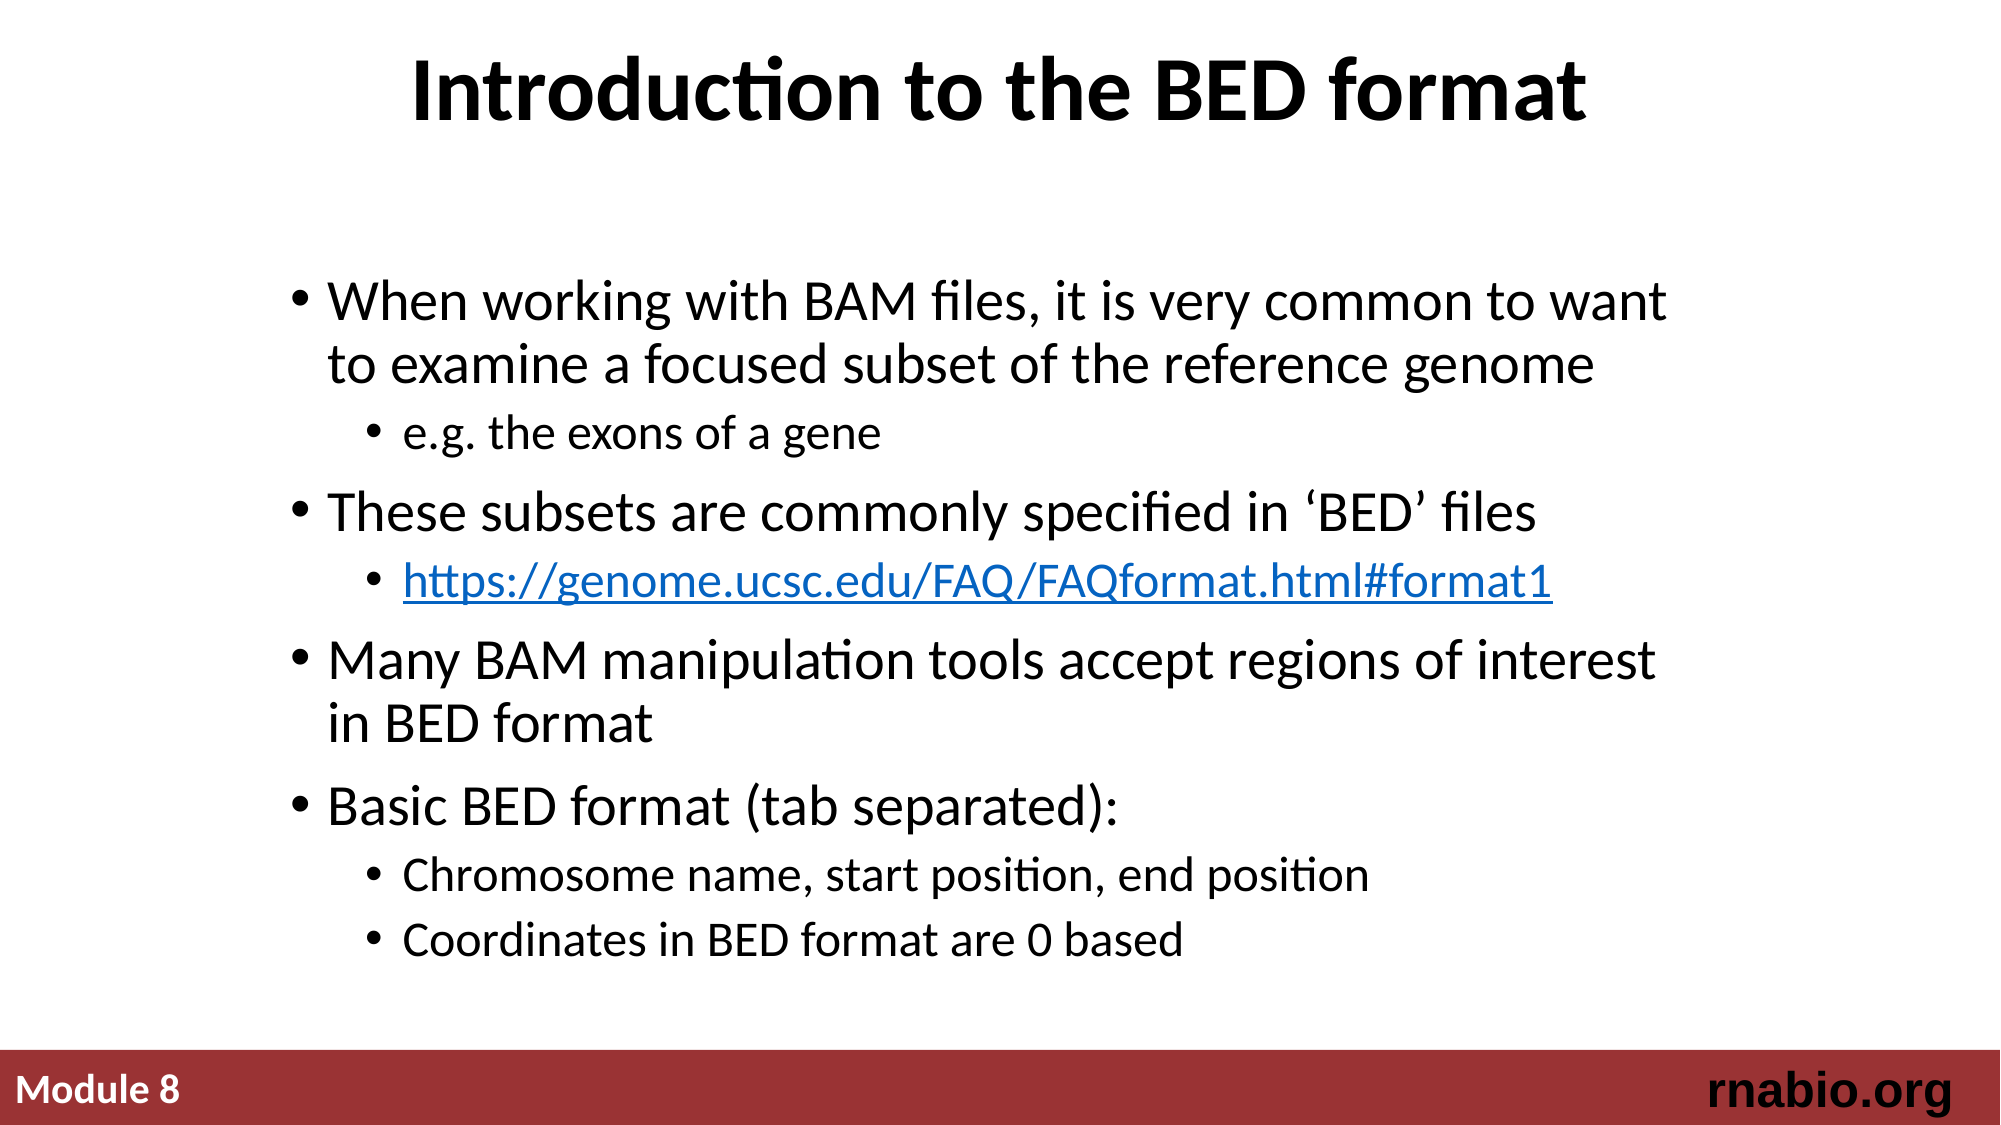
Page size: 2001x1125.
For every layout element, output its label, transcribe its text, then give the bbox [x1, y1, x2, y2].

title Introduction to the BED format [275, 0, 1725, 185]
list When working with BAM files, it is very common to want to examine a focused subset of the reference genome e.g. the exons of a gene These subsets are commonly specified in ‘BED’ files https://genome.ucsc.edu/FAQ/FAQformat.html#format1 Many BAM manipulation tools accept regions of interest in BED format Basic BED format (tab separated): Chromosome name, start position, end position Coordinates in BED format are 0 based [275, 262, 1725, 988]
